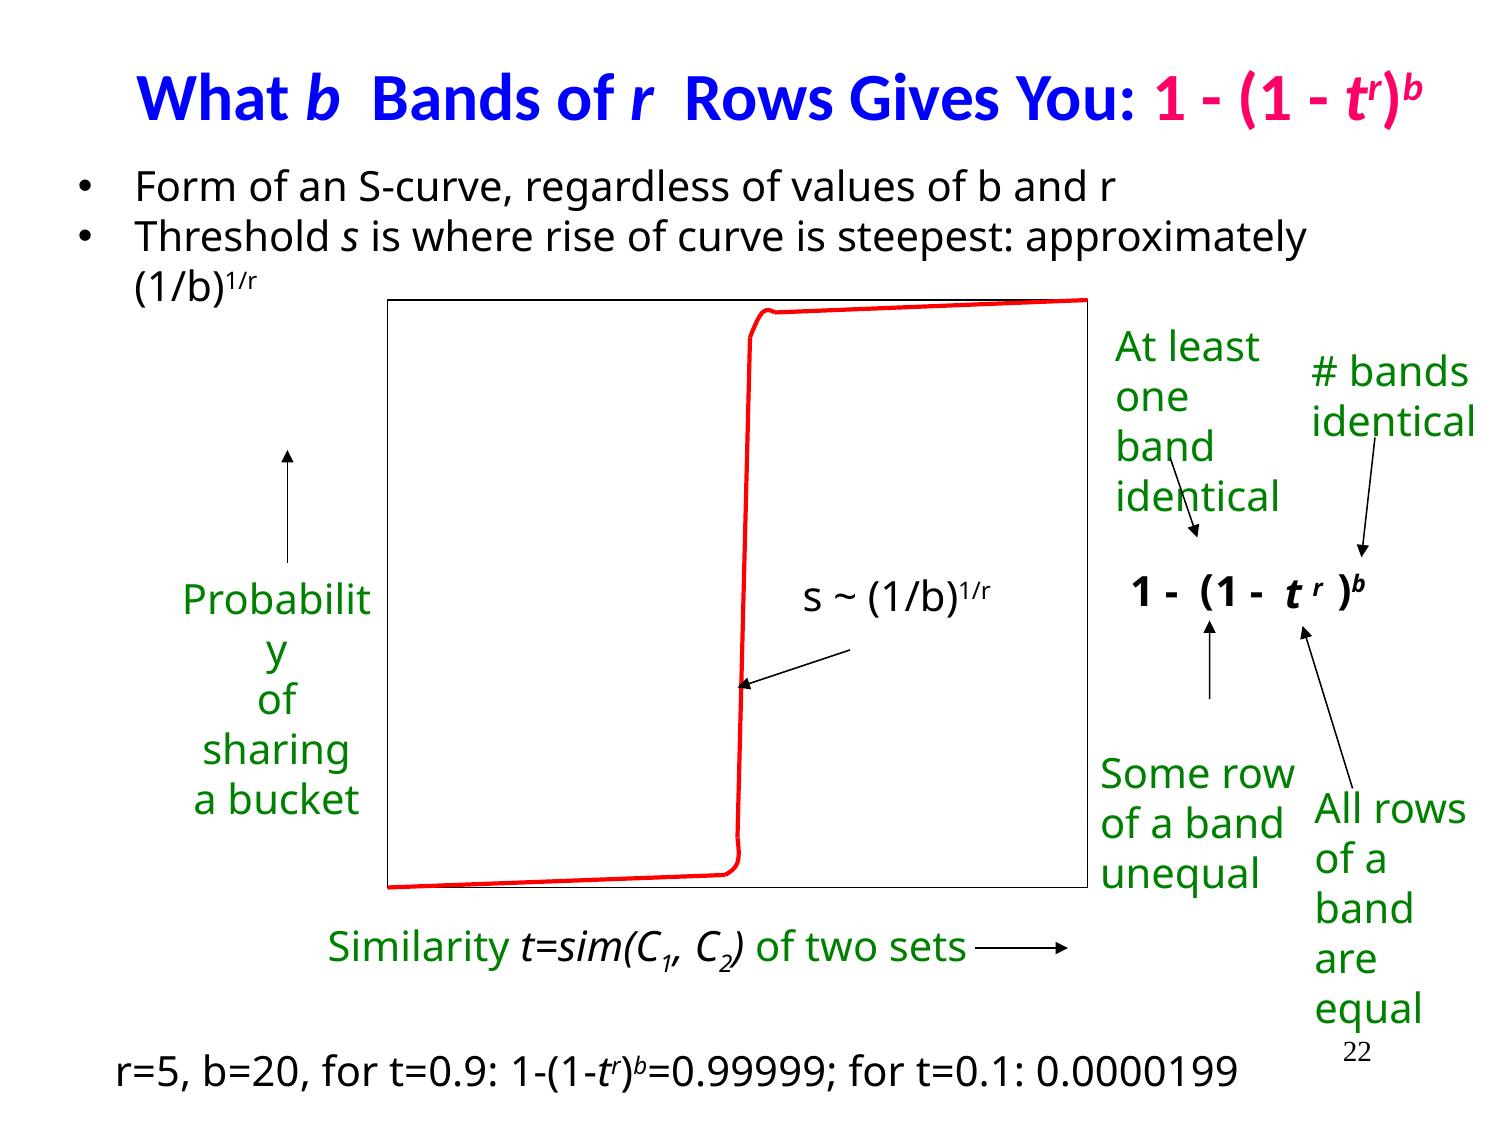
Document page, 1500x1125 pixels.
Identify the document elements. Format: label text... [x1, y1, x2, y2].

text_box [737, 696, 751, 838]
text_box [387, 318, 758, 874]
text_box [1084, 557, 1320, 897]
text_box [726, 318, 1088, 888]
text_box Form of an S-curve, regardless of values of b and r Threshold s is where rise of curve is steepest: approximately (1/b)1/r [63, 152, 1426, 318]
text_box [737, 562, 1025, 688]
text_box [750, 318, 770, 337]
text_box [1269, 630, 1500, 942]
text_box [387, 874, 726, 888]
text_box Probability of sharing a bucket [164, 564, 389, 831]
slide_number ‹#› [1074, 1025, 1388, 1037]
text_box [725, 844, 739, 875]
text_box r=5, b=20, for t=0.9: 1-(1-tr)b=0.99999; for t=0.1: 0.0000199 [99, 1037, 1425, 1103]
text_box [737, 337, 751, 561]
title What b Bands of r Rows Gives You: 1 - (1 - tr)b [75, 12, 1500, 175]
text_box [1099, 311, 1305, 624]
text_box Similarity t=sim(C1, C2) of two sets [275, 912, 988, 985]
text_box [774, 299, 1088, 313]
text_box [1184, 287, 1500, 622]
